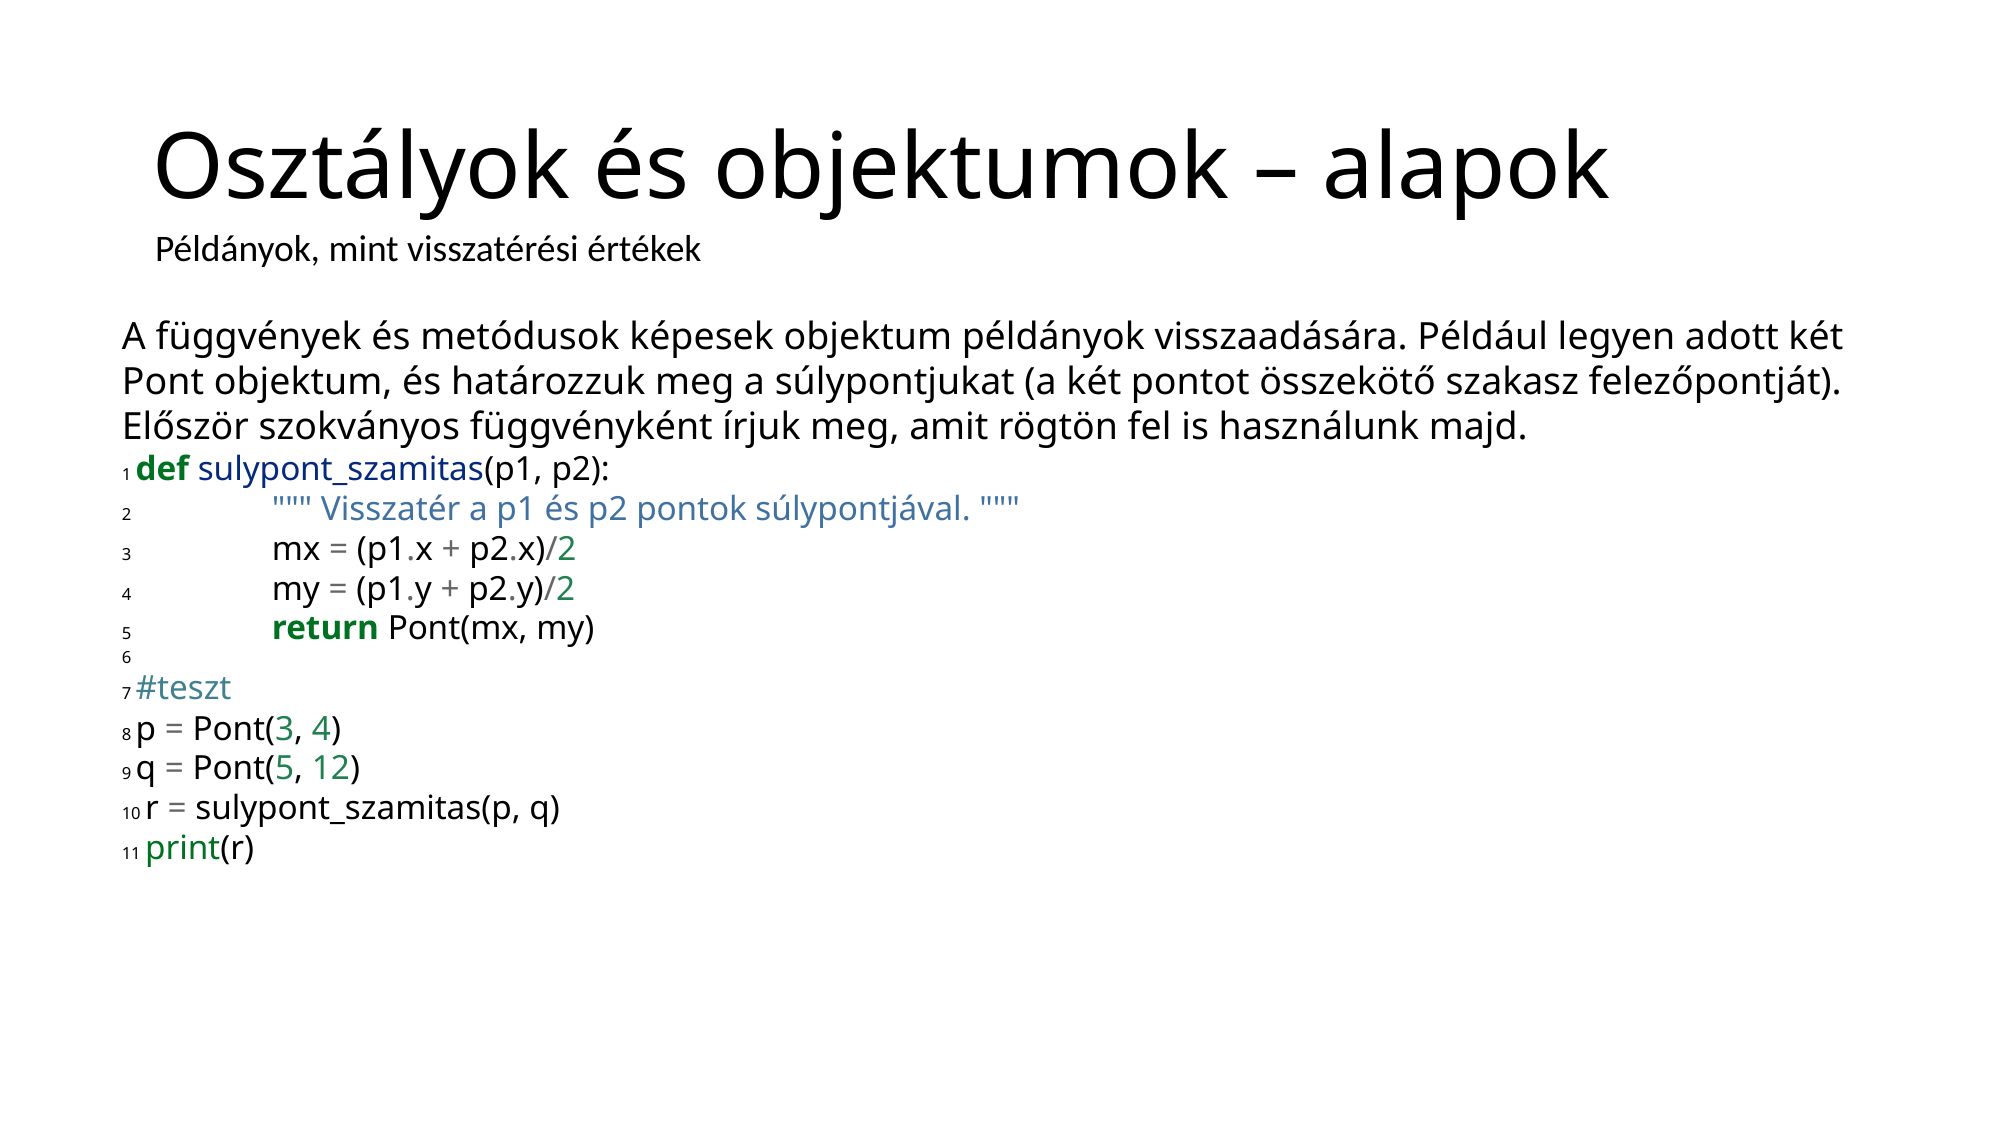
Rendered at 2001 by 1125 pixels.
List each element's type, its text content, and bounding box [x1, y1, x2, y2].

title Osztályok és objektumok – alapok [137, 59, 1863, 278]
text_box Példányok, mint visszatérési értékek [140, 216, 717, 277]
text_box A függvények és metódusok képesek objektum példányok visszaadására. Például legyen adott két Pont objektum, és határozzuk meg a súlypontjukat (a két pontot összekötő szakasz felezőpontját). Először szokványos függvényként írjuk meg, amit rögtön fel is használunk majd. 1 def sulypont_szamitas(p1, p2): 2 """ Visszatér a p1 és p2 pontok súlypontjával. """ 3 mx = (p1.x + p2.x)/2 4 my = (p1.y + p2.y)/2 5 return Pont(mx, my) 6 7 #teszt 8 p = Pont(3, 4) 9 q = Pont(5, 12) 10 r = sulypont_szamitas(p, q) 11 print(r) [107, 304, 1942, 874]
